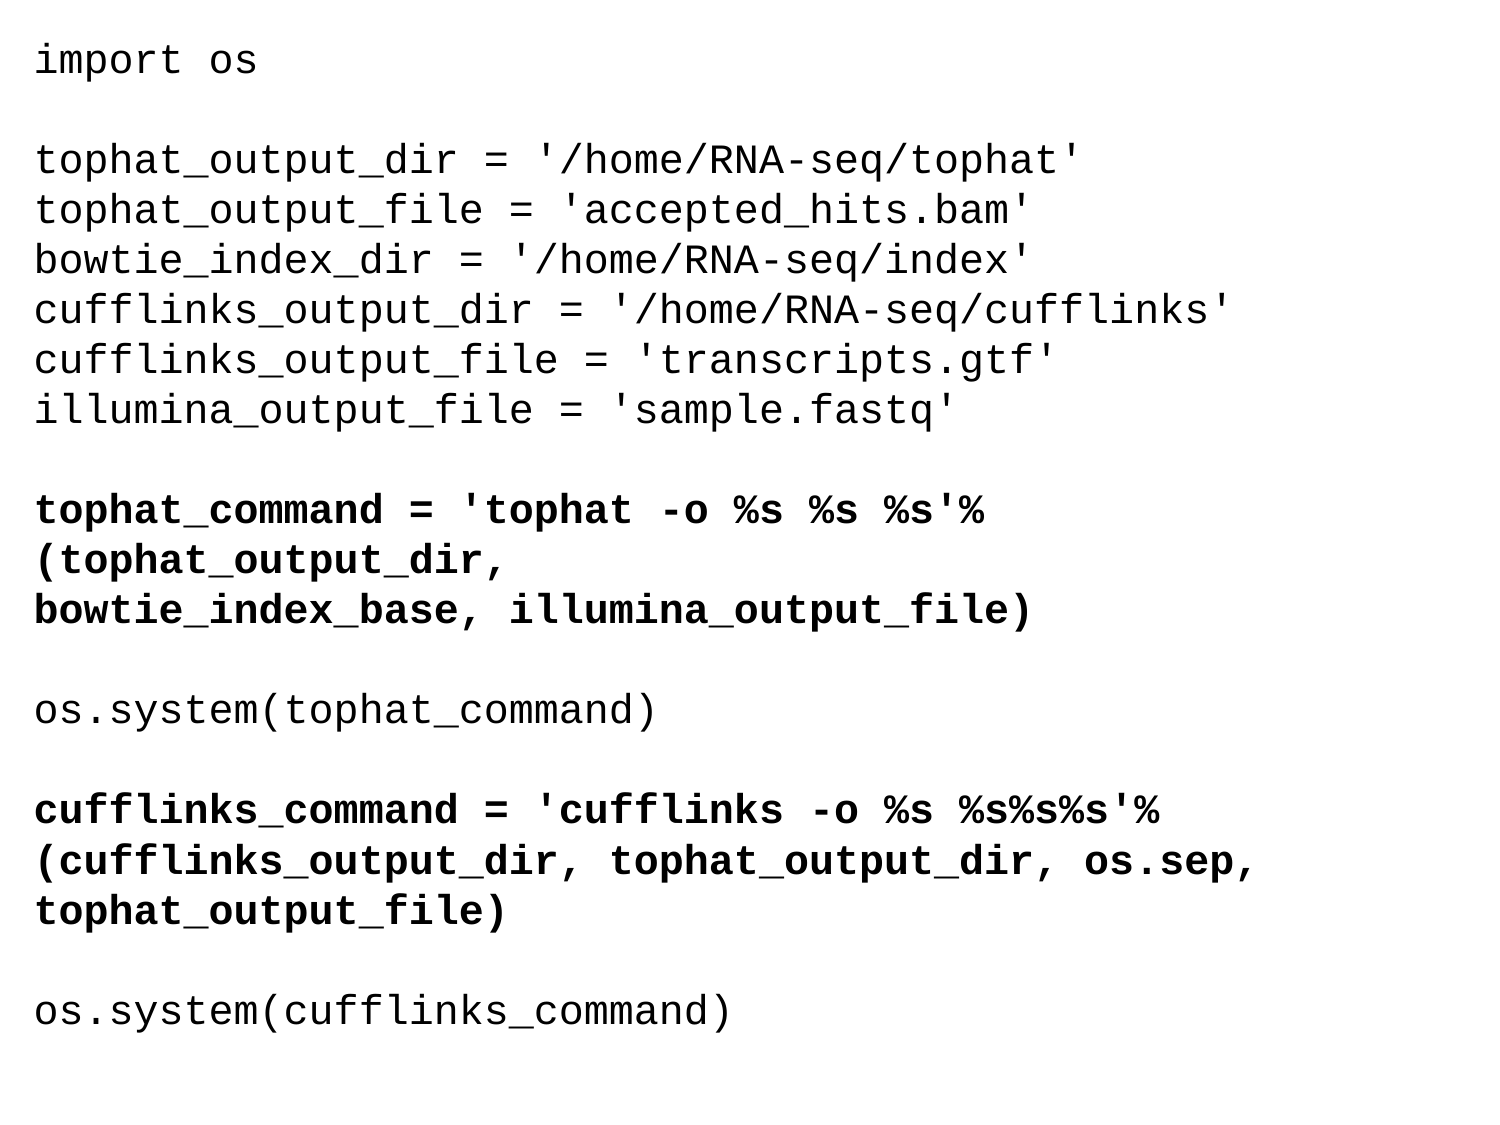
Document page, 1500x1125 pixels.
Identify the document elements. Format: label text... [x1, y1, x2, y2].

text_box import os tophat_output_dir = '/home/RNA-seq/tophat' tophat_output_file = 'accepted_hits.bam' bowtie_index_dir = '/home/RNA-seq/index' cufflinks_output_dir = '/home/RNA-seq/cufflinks' cufflinks_output_file = 'transcripts.gtf' illumina_output_file = 'sample.fastq' tophat_command = 'tophat -o %s %s %s'%(tophat_output_dir, bowtie_index_base, illumina_output_file) os.system(tophat_command) cufflinks_command = 'cufflinks -o %s %s%s%s'% (cufflinks_output_dir, tophat_output_dir, os.sep, tophat_output_file) os.system(cufflinks_command) [18, 24, 1473, 1040]
